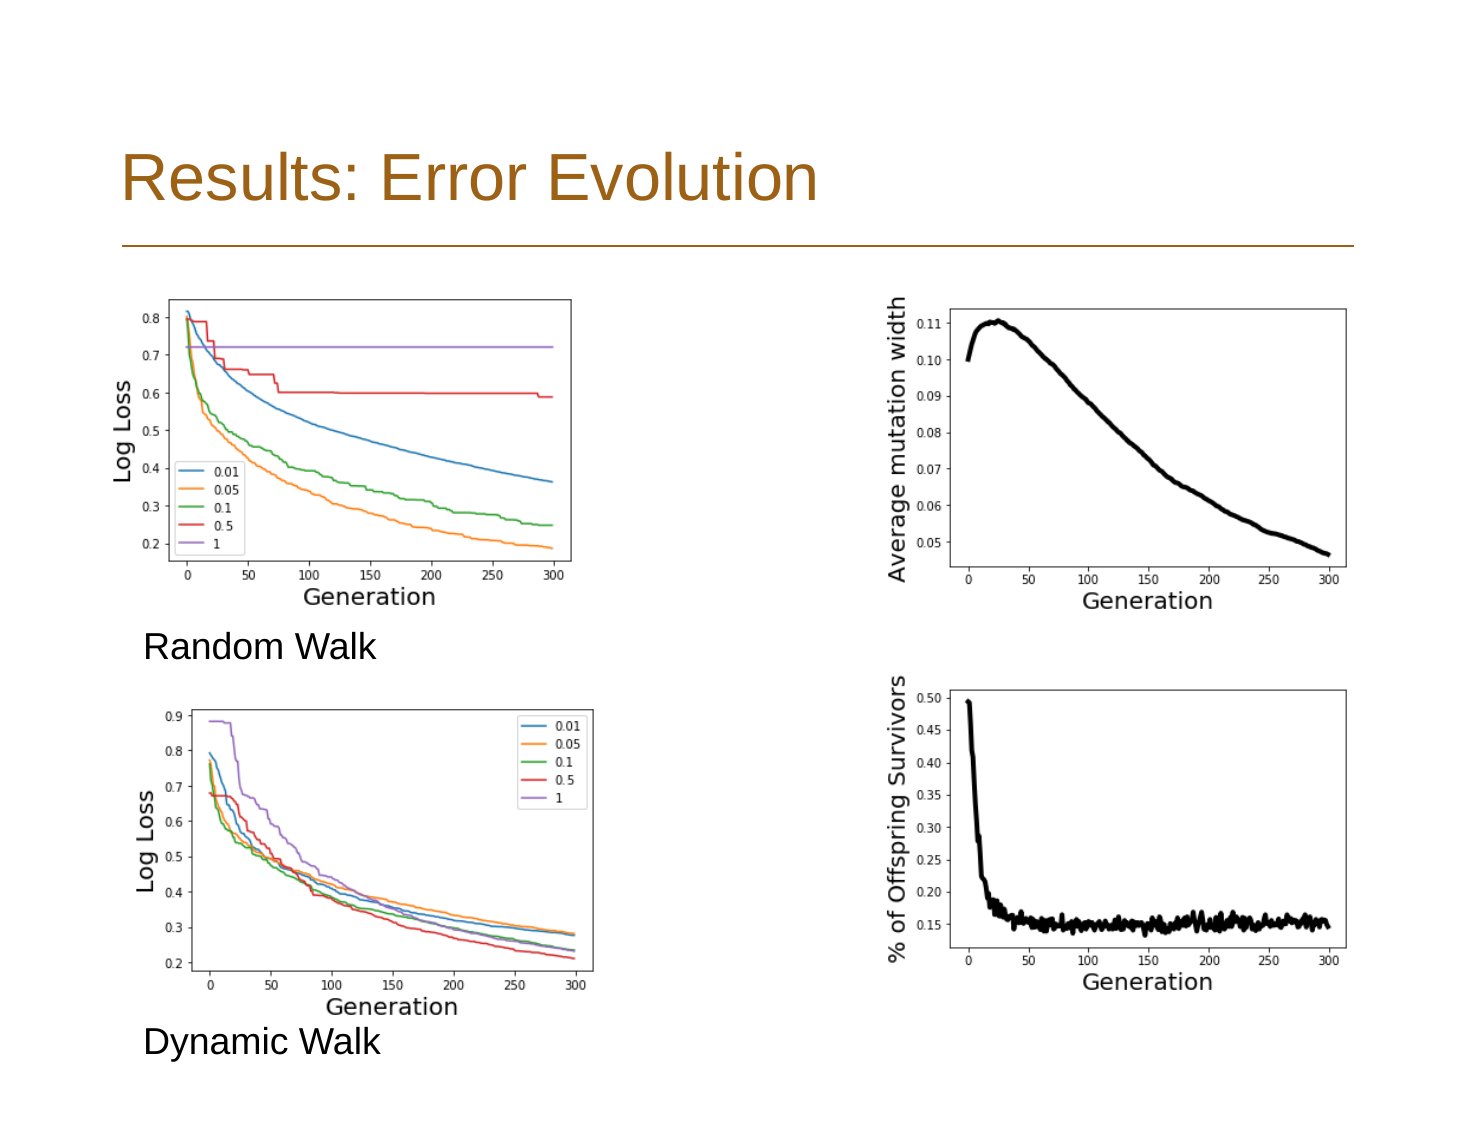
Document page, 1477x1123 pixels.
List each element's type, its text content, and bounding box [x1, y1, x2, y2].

title Results: Error Evolution [105, 46, 1354, 234]
picture [128, 702, 602, 1027]
text_box Dynamic Walk [128, 1033, 602, 1097]
picture [105, 291, 579, 617]
text_box Random Walk [128, 607, 602, 702]
picture [880, 666, 1354, 1002]
picture [880, 286, 1354, 622]
